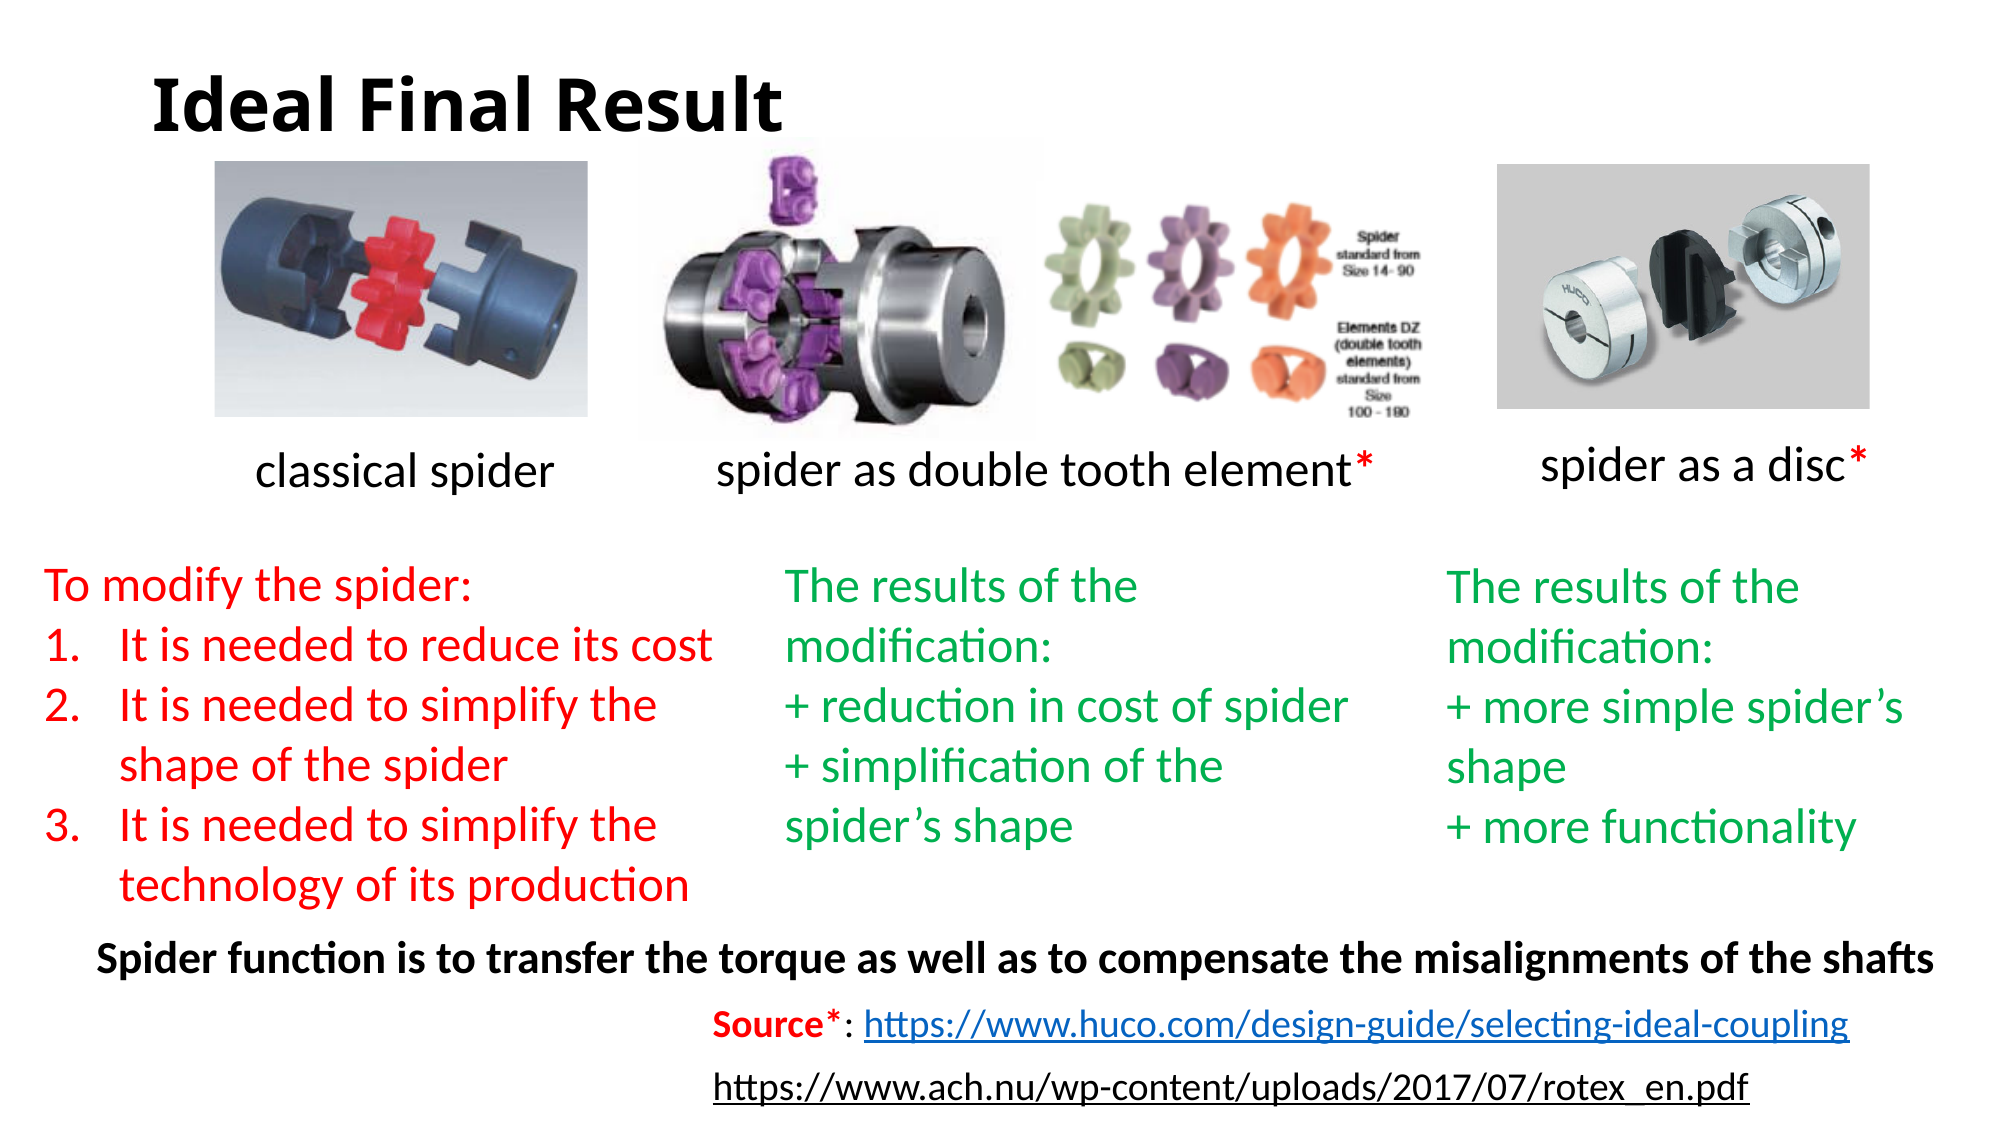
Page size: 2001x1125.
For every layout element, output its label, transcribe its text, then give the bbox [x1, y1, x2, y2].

text_box The results of the modification: + more simple spider’s shape + more functionality [1431, 545, 1971, 861]
text_box Source*: https://www.huco.com/design-guide/selecting-ideal-coupling https://www.ach.nu/wp-content/uploads/2017/07/rotex_en.pdf [697, 995, 1971, 1117]
text_box To modify the spider: It is needed to reduce its cost It is needed to simplify the shape of the spider It is needed to simplify the technology of its production [28, 543, 741, 919]
text_box The results of the modification: + reduction in cost of spider + simplification of the spider’s shape [769, 545, 1375, 861]
text_box spider as double tooth element* [701, 441, 1393, 504]
picture [1496, 164, 1870, 409]
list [214, 161, 588, 417]
title Ideal Final Result [137, 59, 1863, 155]
text_box Spider function is to transfer the torque as well as to compensate the misalignments of the shafts [81, 919, 1951, 990]
picture [638, 137, 1447, 441]
text_box spider as a disc* [1525, 423, 1886, 499]
text_box classical spider [240, 430, 571, 506]
